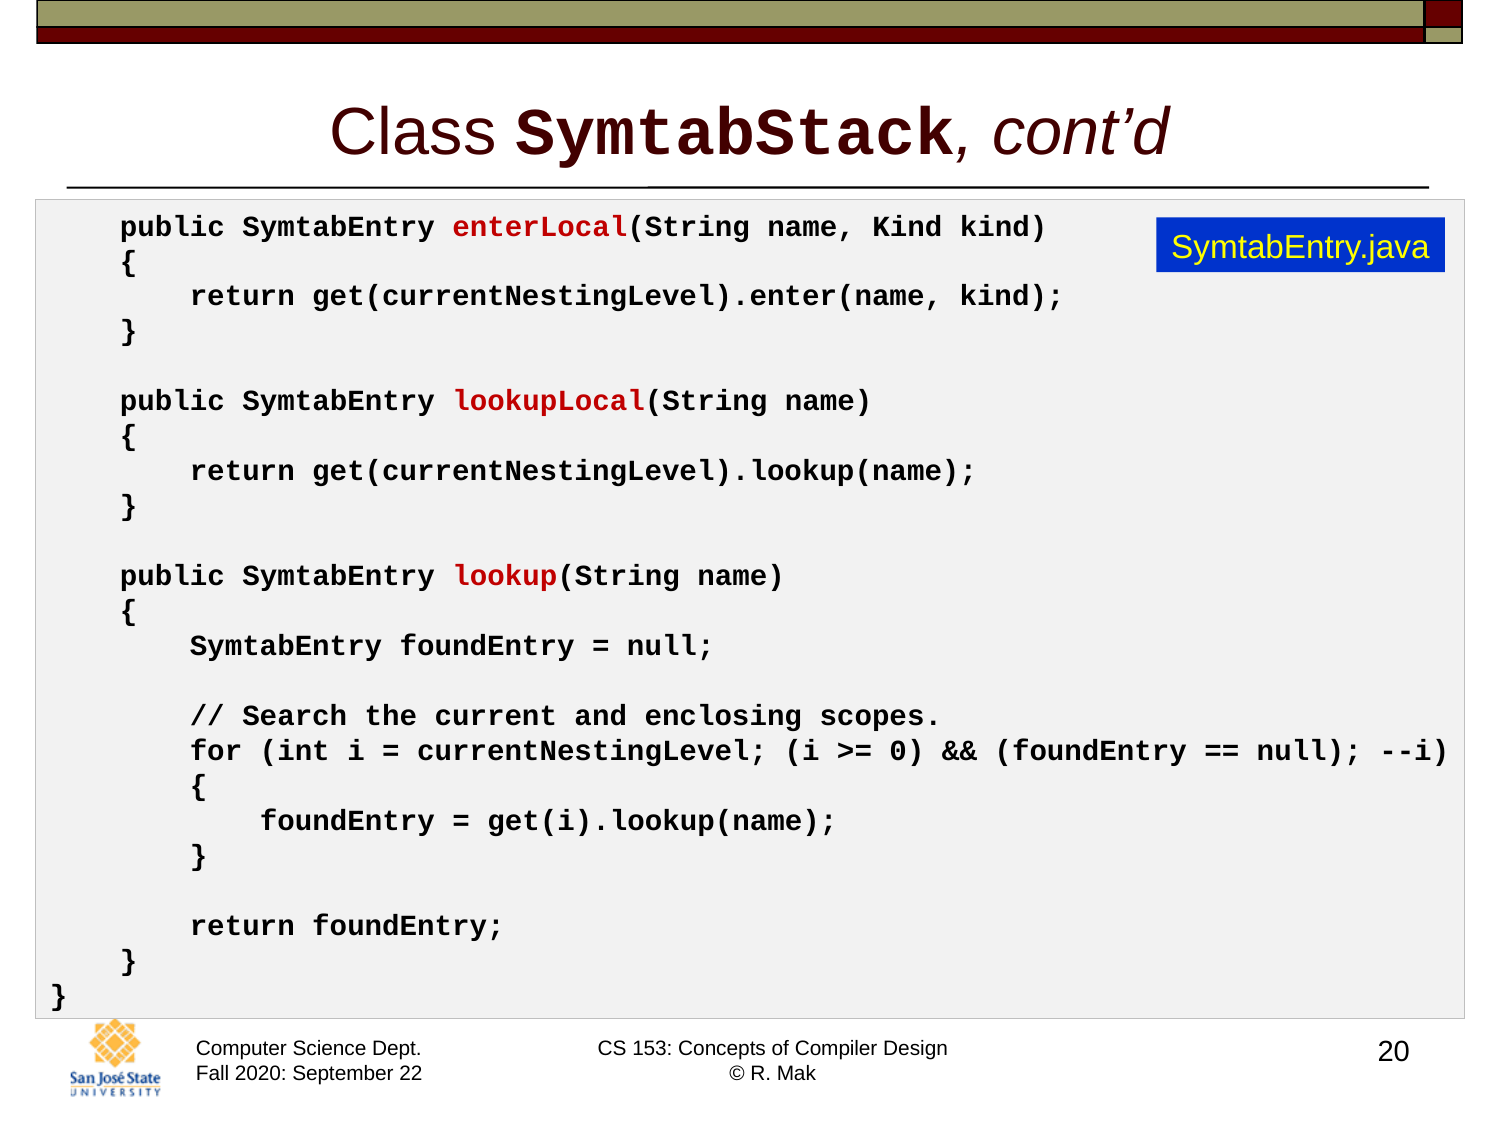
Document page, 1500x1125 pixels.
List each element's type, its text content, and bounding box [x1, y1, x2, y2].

picture [60, 1019, 166, 1112]
text_box SymtabEntry.java [1156, 217, 1445, 273]
slide_number 20 [1320, 1025, 1425, 1100]
title Class SymtabStack, cont’d [75, 67, 1425, 175]
text_box public SymtabEntry enterLocal(String name, Kind kind) { return get(currentNestingLevel).enter(name, kind); } public SymtabEntry lookupLocal(String name) { return get(currentNestingLevel).lookup(name); } public SymtabEntry lookup(String name) { SymtabEntry foundEntry = null; // Search the current and enclosing scopes. for (int i = currentNestingLevel; (i >= 0) && (foundEntry == null); --i) { foundEntry = get(i).lookup(name); } return foundEntry; } } [35, 199, 1465, 1019]
